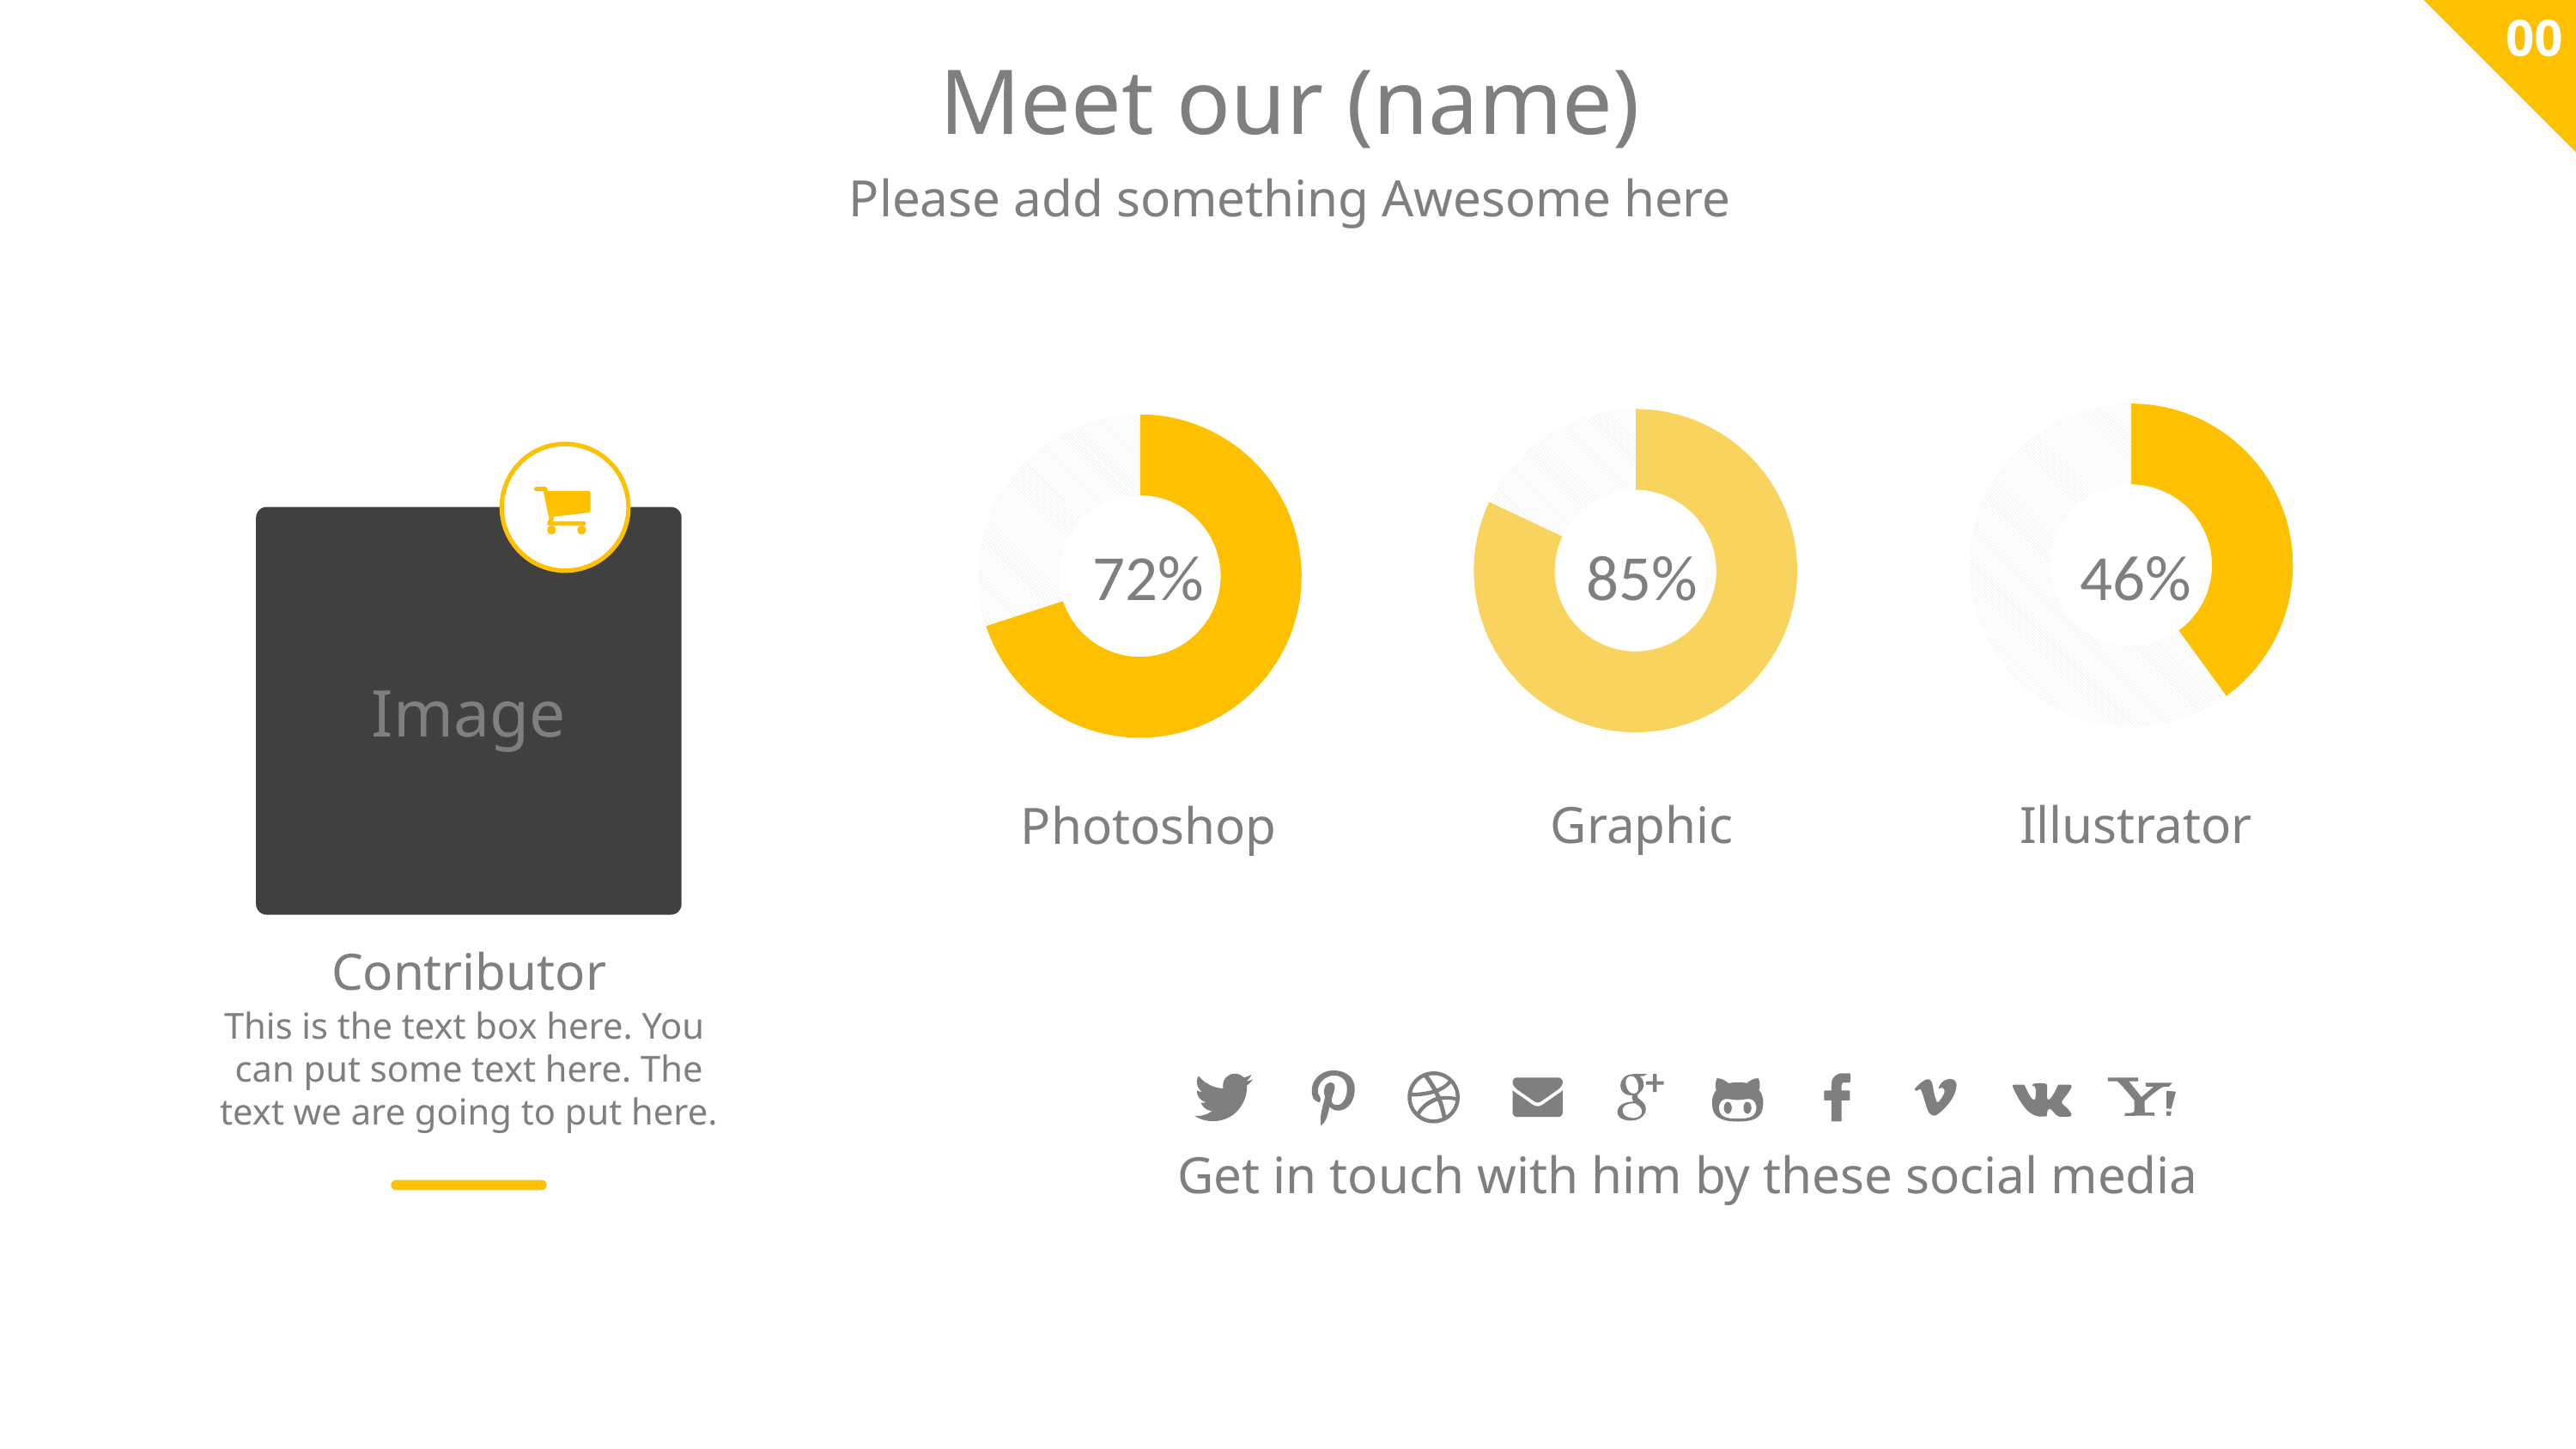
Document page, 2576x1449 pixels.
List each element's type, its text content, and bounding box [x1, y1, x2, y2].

text_box Meet our (name) [927, 39, 1653, 160]
text_box Please add something Awesome here [835, 160, 1744, 233]
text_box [256, 444, 682, 915]
text_box Illustrator [1972, 786, 2300, 860]
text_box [206, 933, 732, 1141]
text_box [2423, 0, 2576, 153]
text_box Graphic [1479, 786, 1806, 860]
chart [854, 397, 2417, 745]
text_box [390, 1179, 548, 1191]
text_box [1163, 1070, 2213, 1211]
text_box Photoshop [985, 787, 1312, 861]
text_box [534, 487, 591, 535]
